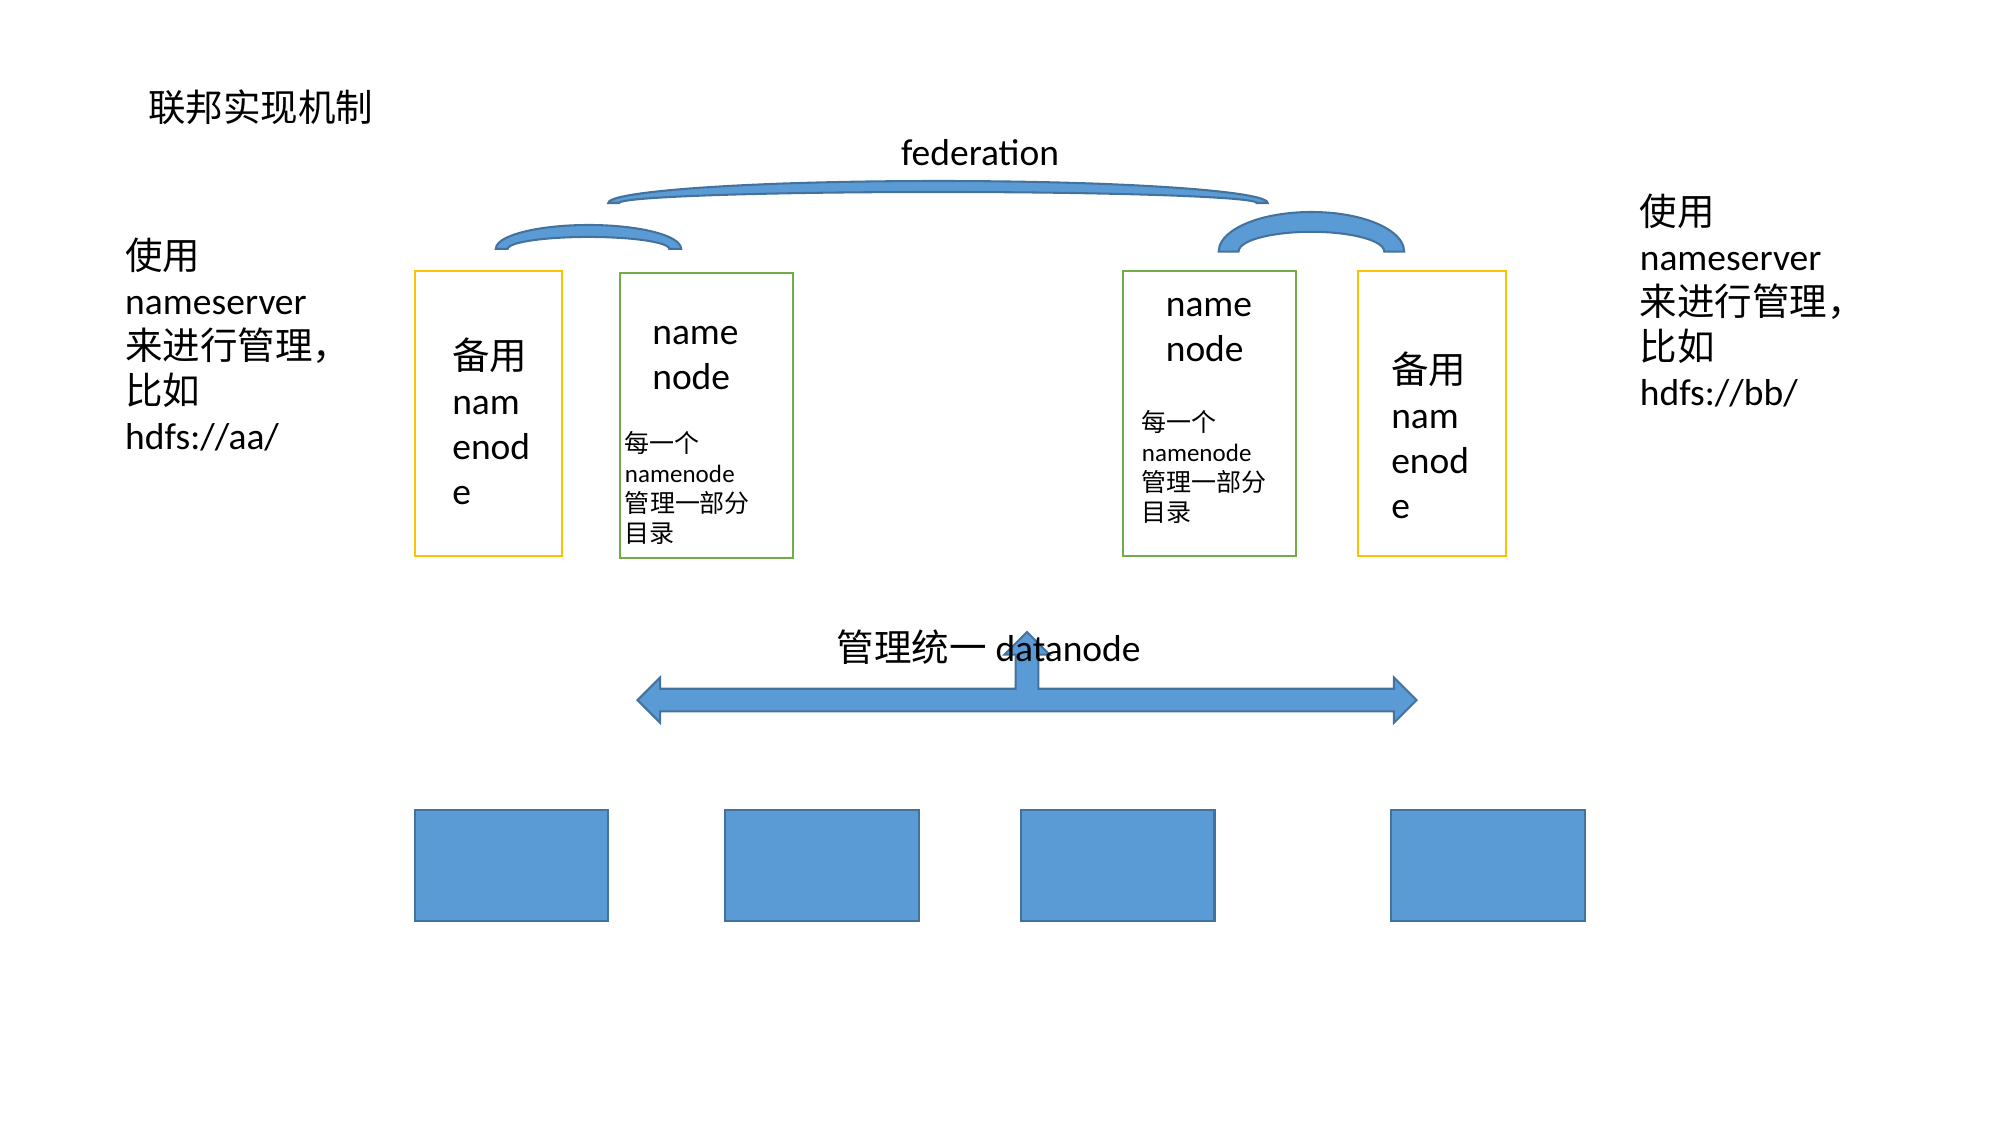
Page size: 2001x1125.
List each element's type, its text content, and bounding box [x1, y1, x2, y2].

text_box federation [886, 121, 1185, 226]
text_box [1185, 187, 1270, 205]
text_box [1122, 270, 1297, 557]
text_box 使用nameserver来进行管理，比如hdfs://aa/ [110, 224, 336, 465]
text_box namenode [1150, 271, 1268, 377]
text_box 备用namenode [437, 324, 549, 520]
text_box 管理统一datanode [821, 616, 1195, 677]
text_box [635, 674, 1419, 726]
text_box 每一个namenode管理一部分目录 [1127, 398, 1296, 534]
text_box 使用nameserver来进行管理，比如hdfs://bb/ [1624, 180, 1850, 421]
text_box [1390, 809, 1586, 922]
text_box 备用namenode [1376, 338, 1488, 533]
text_box [1217, 210, 1406, 253]
text_box [1020, 809, 1216, 922]
text_box [1357, 270, 1507, 557]
text_box [414, 270, 563, 557]
text_box namenode [637, 299, 755, 405]
text_box [494, 223, 683, 250]
text_box [619, 272, 794, 559]
text_box 联邦实现机制 [133, 77, 415, 137]
text_box [606, 180, 886, 205]
text_box [414, 809, 609, 922]
text_box [724, 809, 920, 922]
text_box 每一个namenode管理一部分目录 [610, 419, 780, 555]
